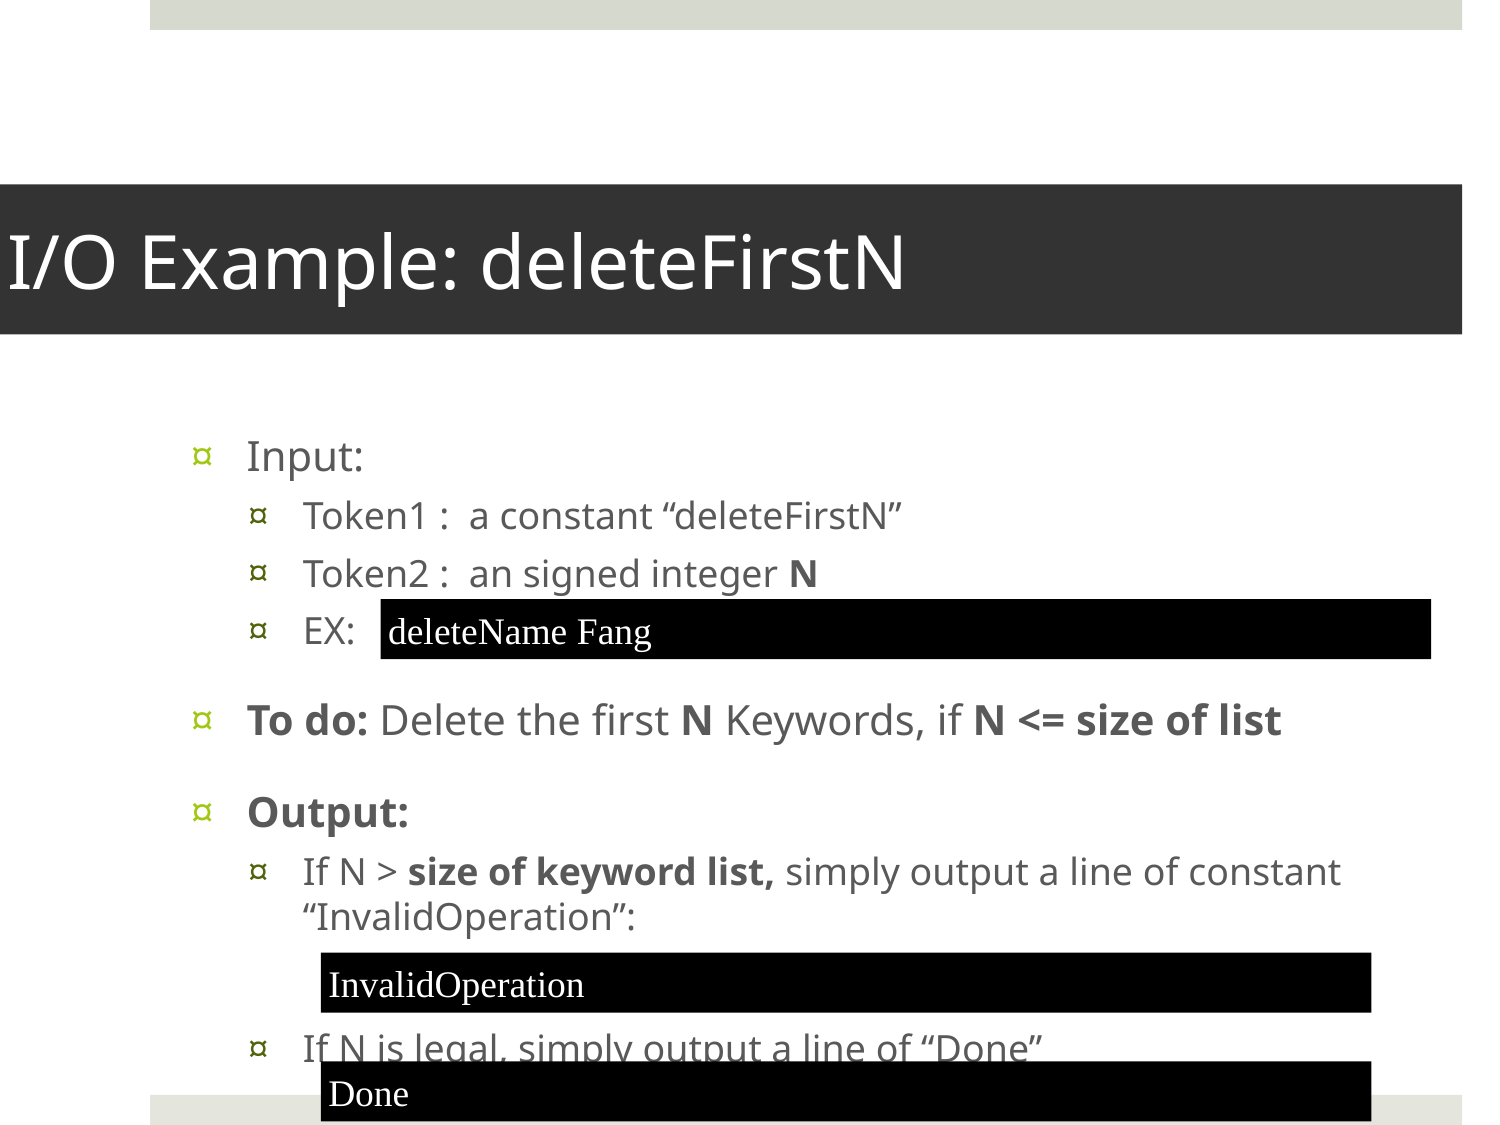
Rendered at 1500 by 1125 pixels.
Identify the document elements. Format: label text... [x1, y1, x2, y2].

text_box InvalidOperation [320, 952, 1372, 1013]
text_box deleteName Fang [380, 599, 1432, 660]
list Input: Token1 : a constant “deleteFirstN” Token2 : an signed integer N EX: To do: Delete the first N Keywords, if N <= size of list Output: If N > size of keyword list, simply output a line of constant “InvalidOperation”: If N is legal, simply output a line of “Done” [182, 421, 1432, 1107]
text_box Done [320, 1061, 1372, 1122]
title I/O Example: deleteFirstN [0, 183, 1463, 335]
